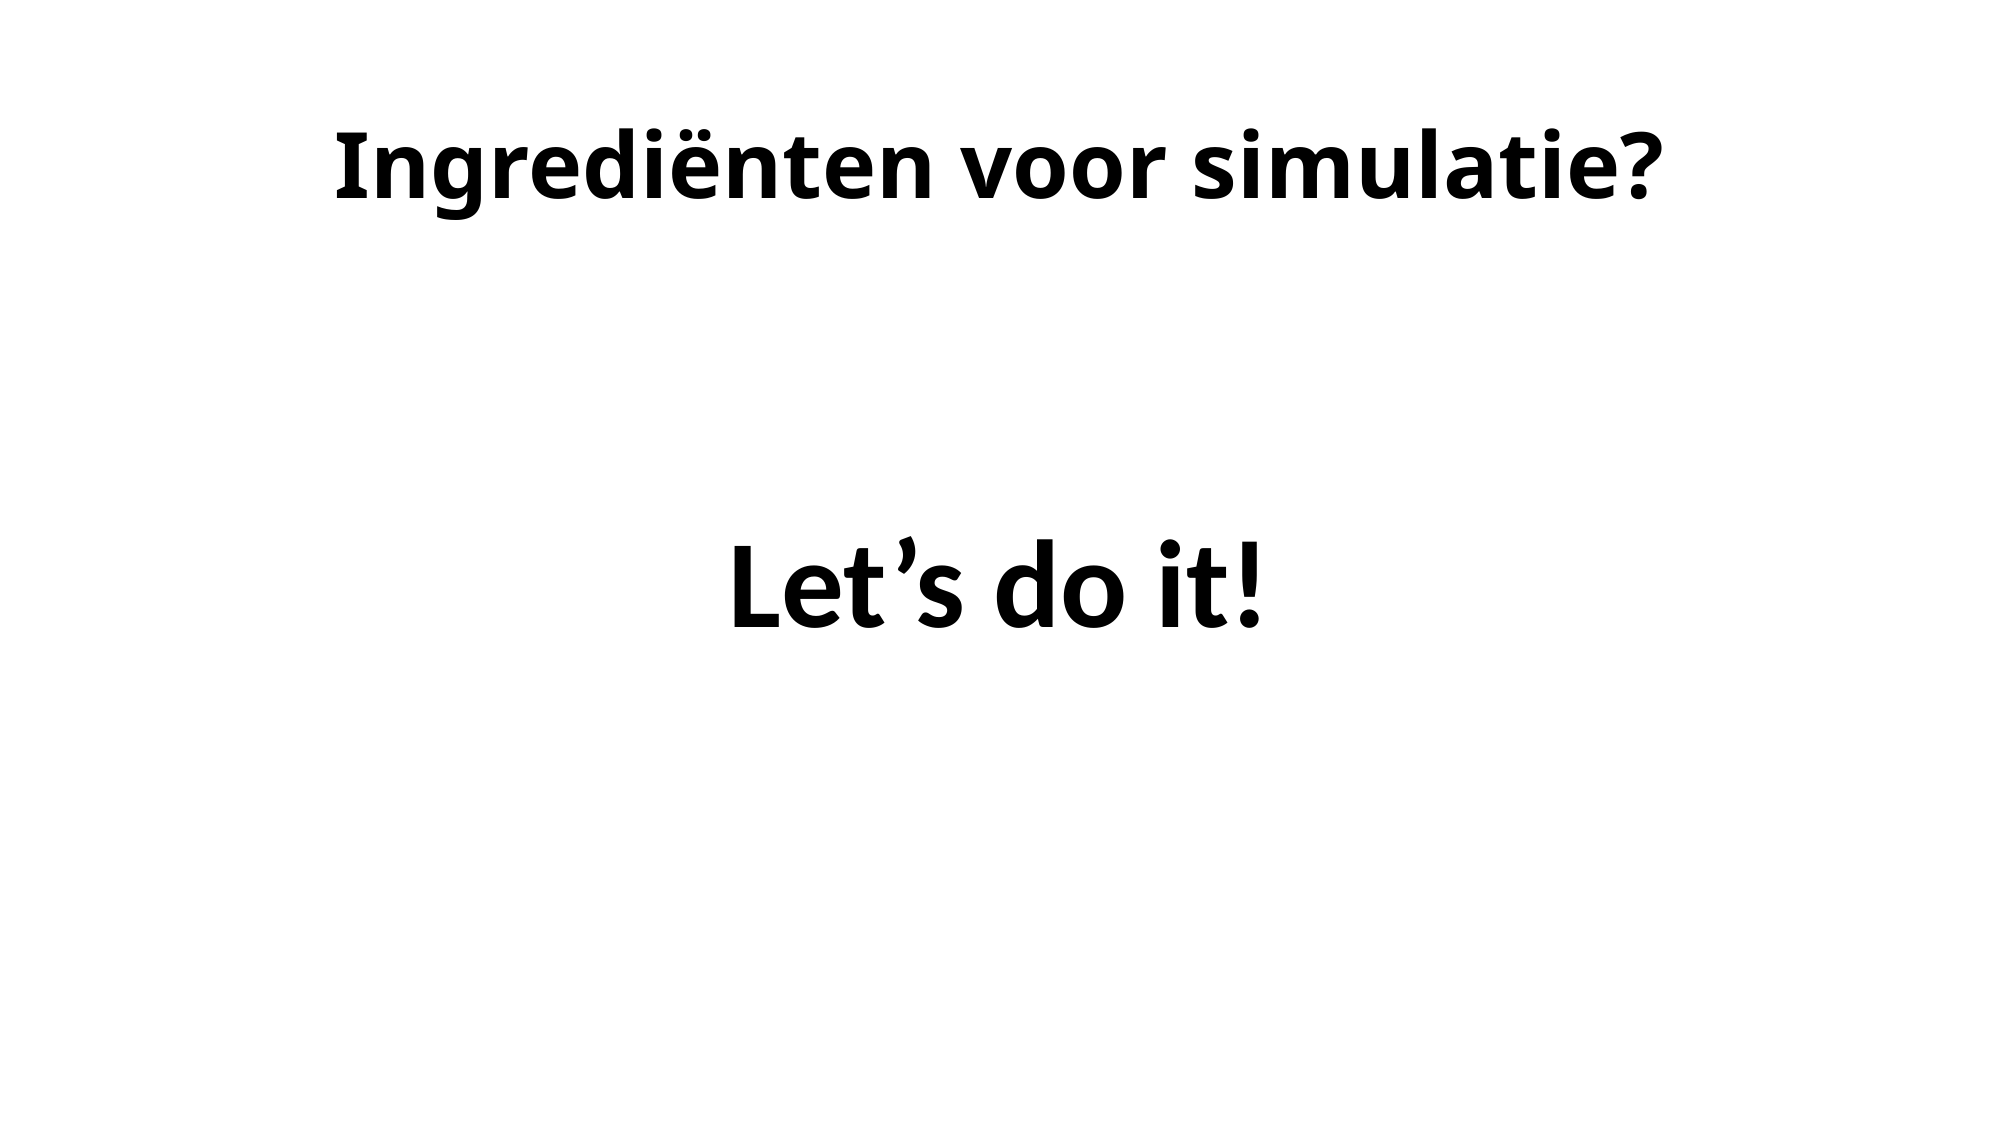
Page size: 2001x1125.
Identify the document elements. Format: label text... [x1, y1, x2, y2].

title Ingrediënten voor simulatie? [137, 59, 1863, 278]
list Let’s do it! [137, 299, 1863, 1014]
